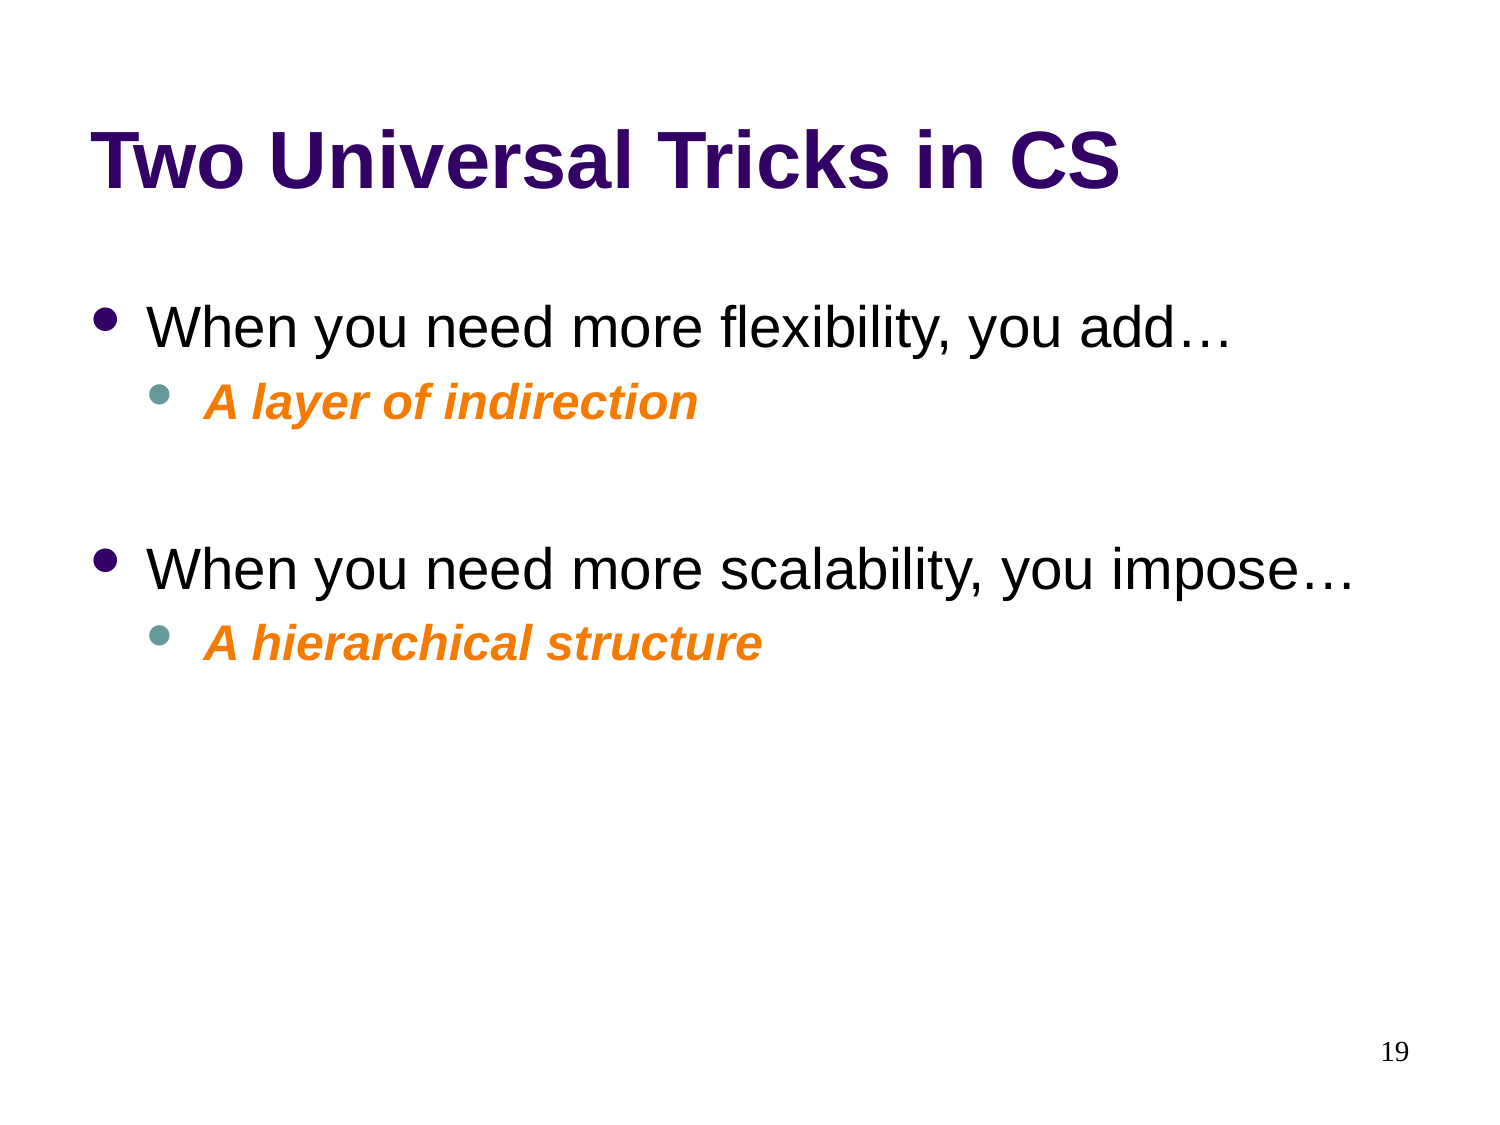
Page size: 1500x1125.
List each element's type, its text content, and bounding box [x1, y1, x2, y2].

title Two Universal Tricks in CS [75, 20, 1425, 213]
list When you need more flexibility, you add… A layer of indirection When you need more scalability, you impose… A hierarchical structure [75, 282, 1425, 1006]
slide_number 19 [1074, 1024, 1426, 1101]
